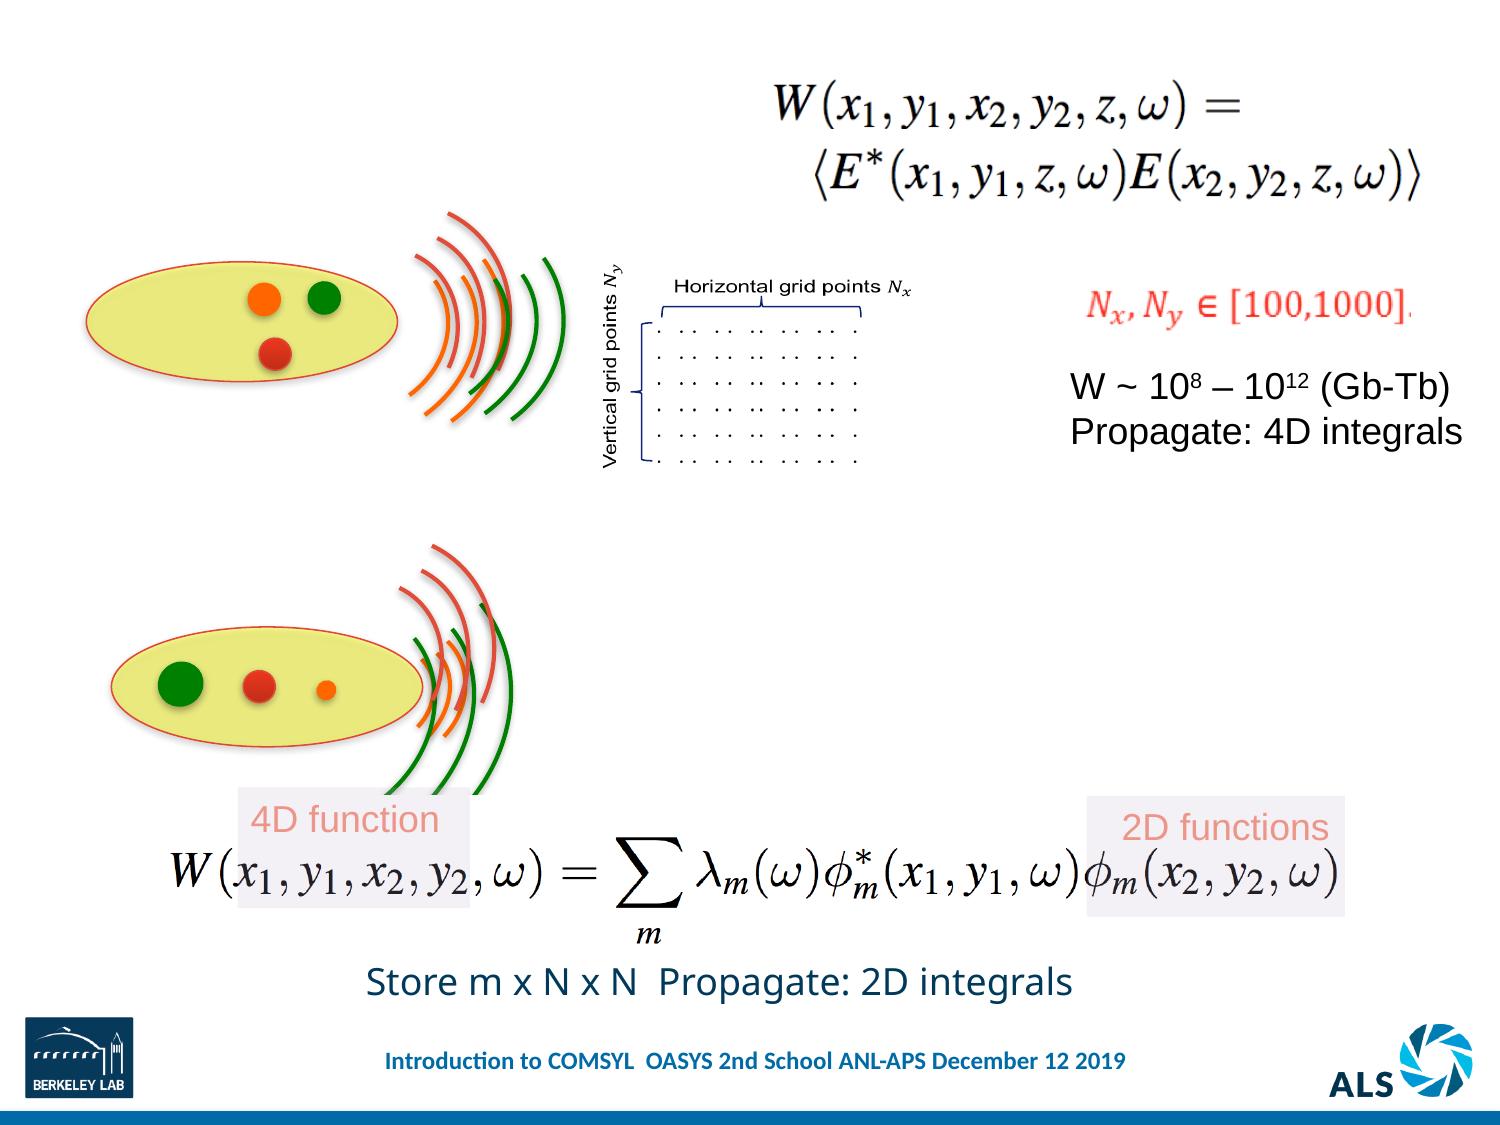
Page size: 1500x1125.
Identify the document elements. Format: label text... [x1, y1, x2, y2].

text_box [110, 634, 189, 740]
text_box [282, 201, 507, 452]
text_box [329, 205, 555, 457]
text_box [266, 533, 491, 785]
text_box Store m x N x N Propagate: 2D integrals [351, 963, 1089, 1011]
picture [1325, 1020, 1476, 1102]
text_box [269, 207, 279, 459]
picture [24, 1016, 134, 1099]
text_box [85, 261, 264, 383]
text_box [148, 787, 1346, 954]
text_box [593, 236, 1497, 499]
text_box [747, 47, 1426, 223]
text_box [194, 538, 261, 785]
